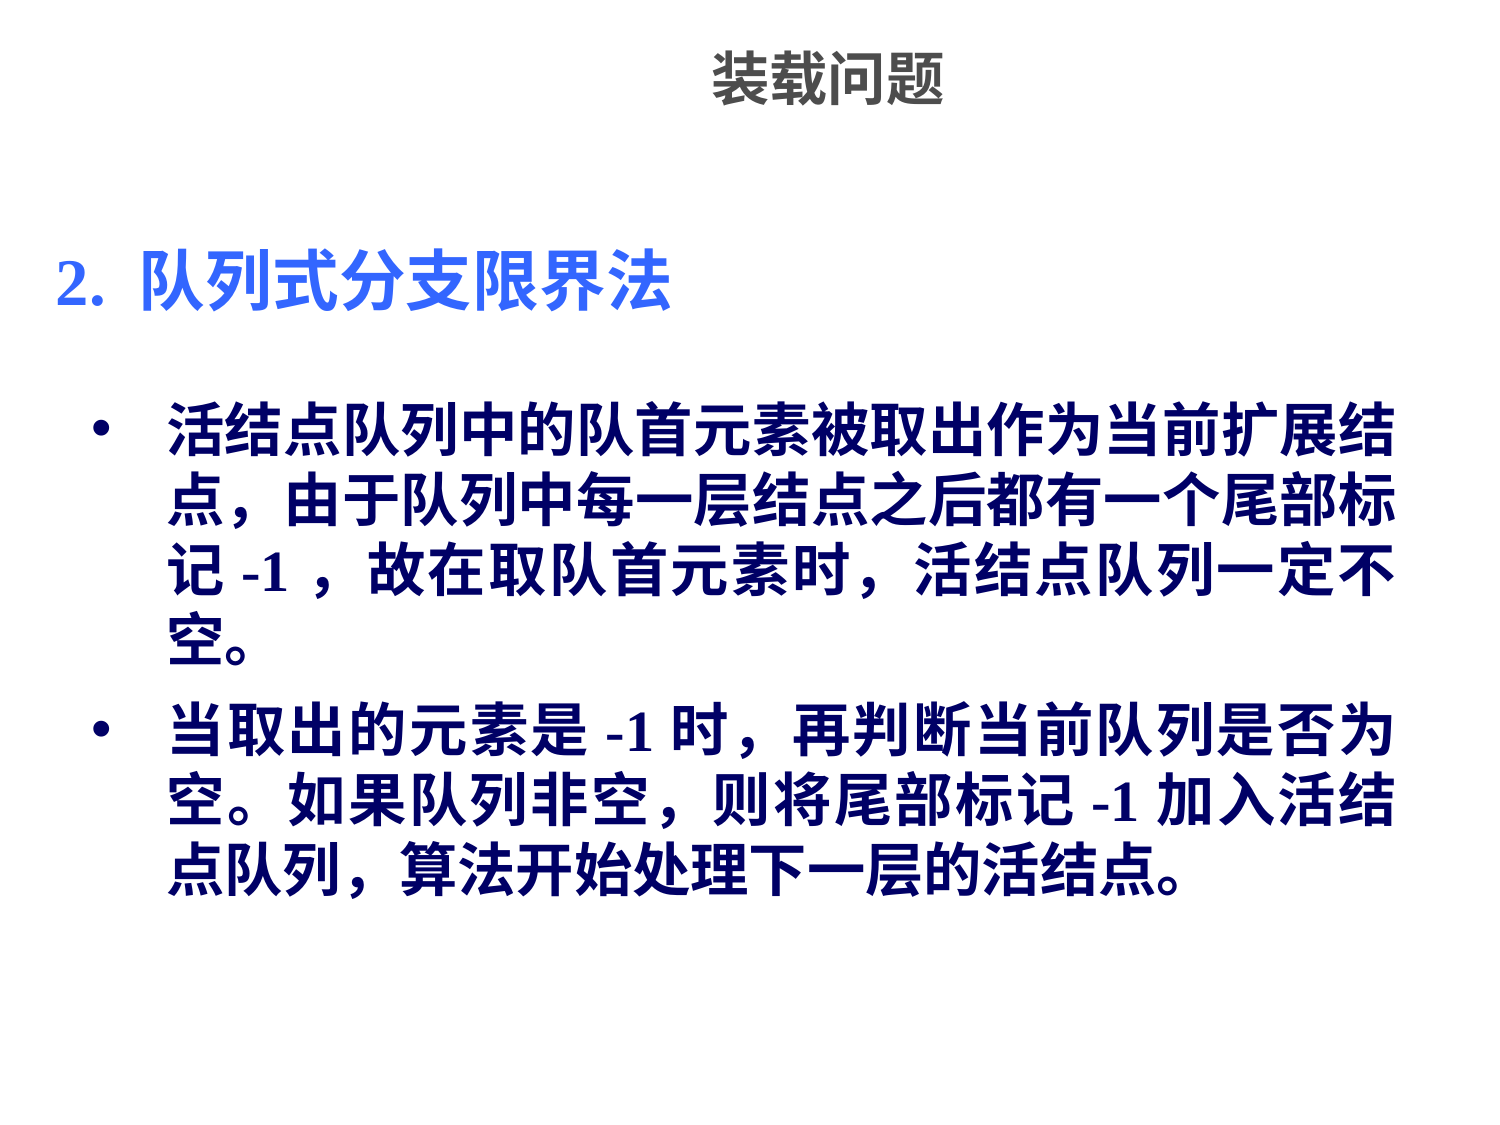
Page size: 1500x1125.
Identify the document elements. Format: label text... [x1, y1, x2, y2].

title 装载问题 [188, 35, 1468, 208]
text_box 活结点队列中的队首元素被取出作为当前扩展结点，由于队列中每一层结点之后都有一个尾部标记-1，故在取队首元素时，活结点队列一定不空。 当取出的元素是-1时，再判断当前队列是否为空。如果队列非空，则将尾部标记-1加入活结点队列，算法开始处理下一层的活结点。 [76, 385, 1412, 911]
text_box 2. 队列式分支限界法 [41, 231, 967, 327]
